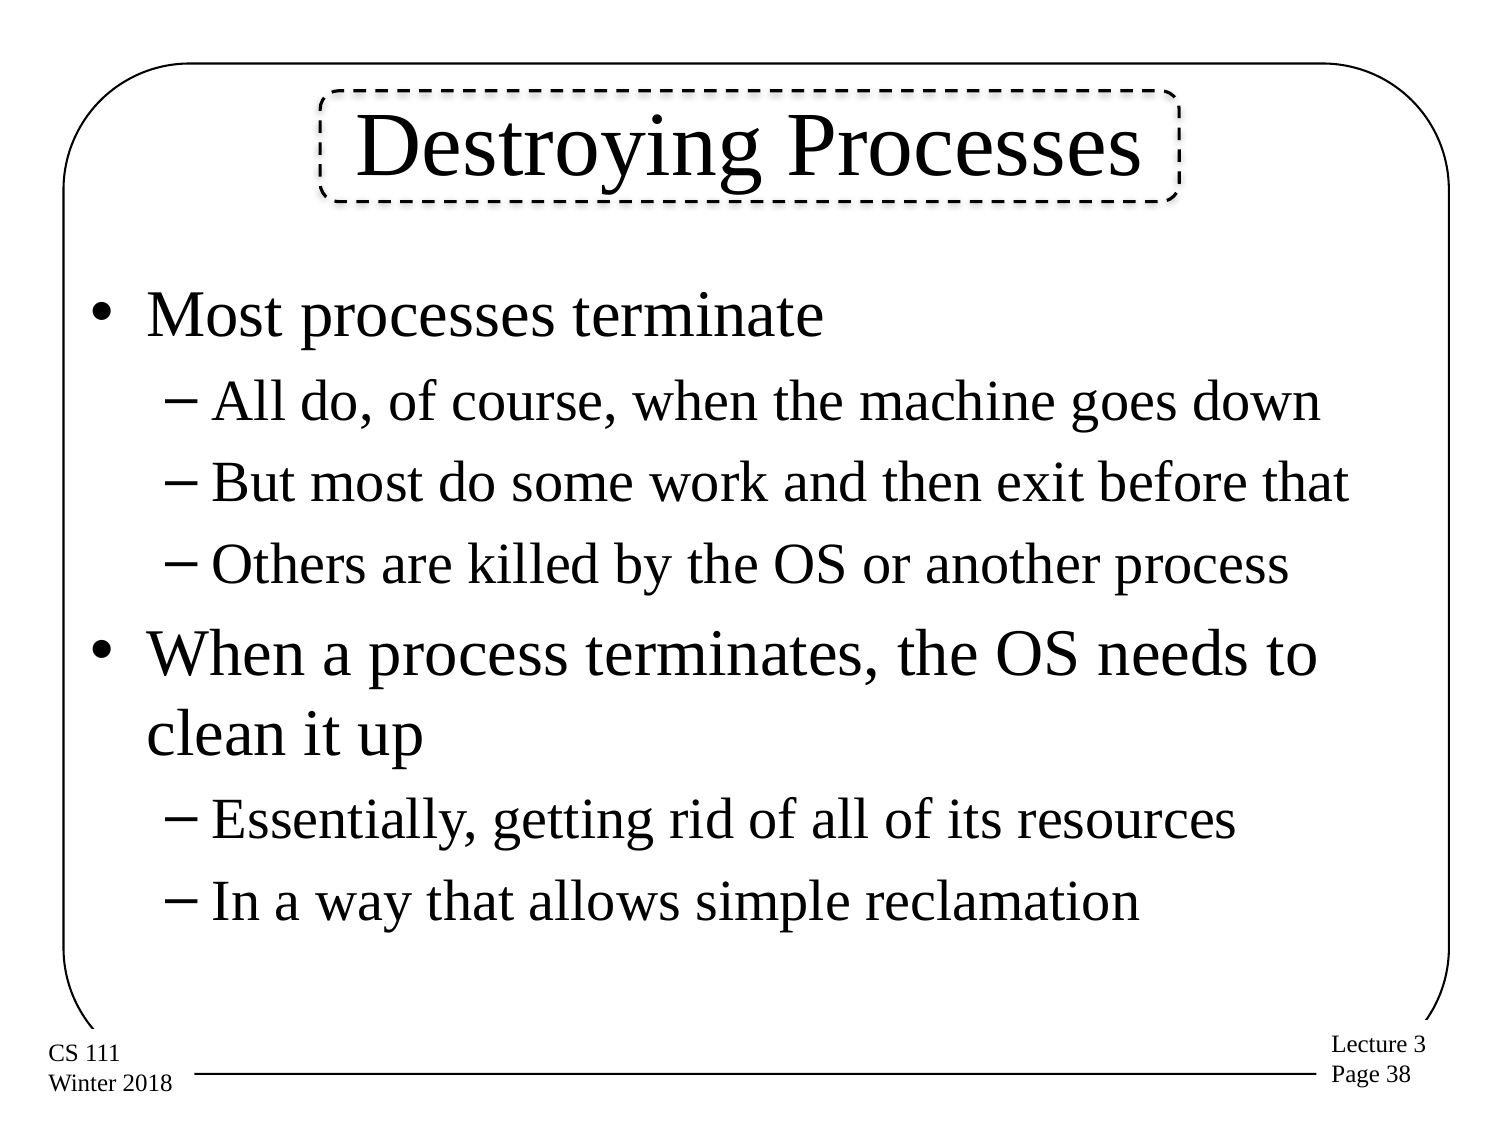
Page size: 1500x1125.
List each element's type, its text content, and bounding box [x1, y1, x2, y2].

list Most processes terminate All do, of course, when the machine goes down But most do some work and then exit before that Others are killed by the OS or another process When a process terminates, the OS needs to clean it up Essentially, getting rid of all of its resources In a way that allows simple reclamation [74, 262, 1426, 1006]
text_box [319, 90, 1180, 203]
title Destroying Processes [74, 44, 1426, 233]
